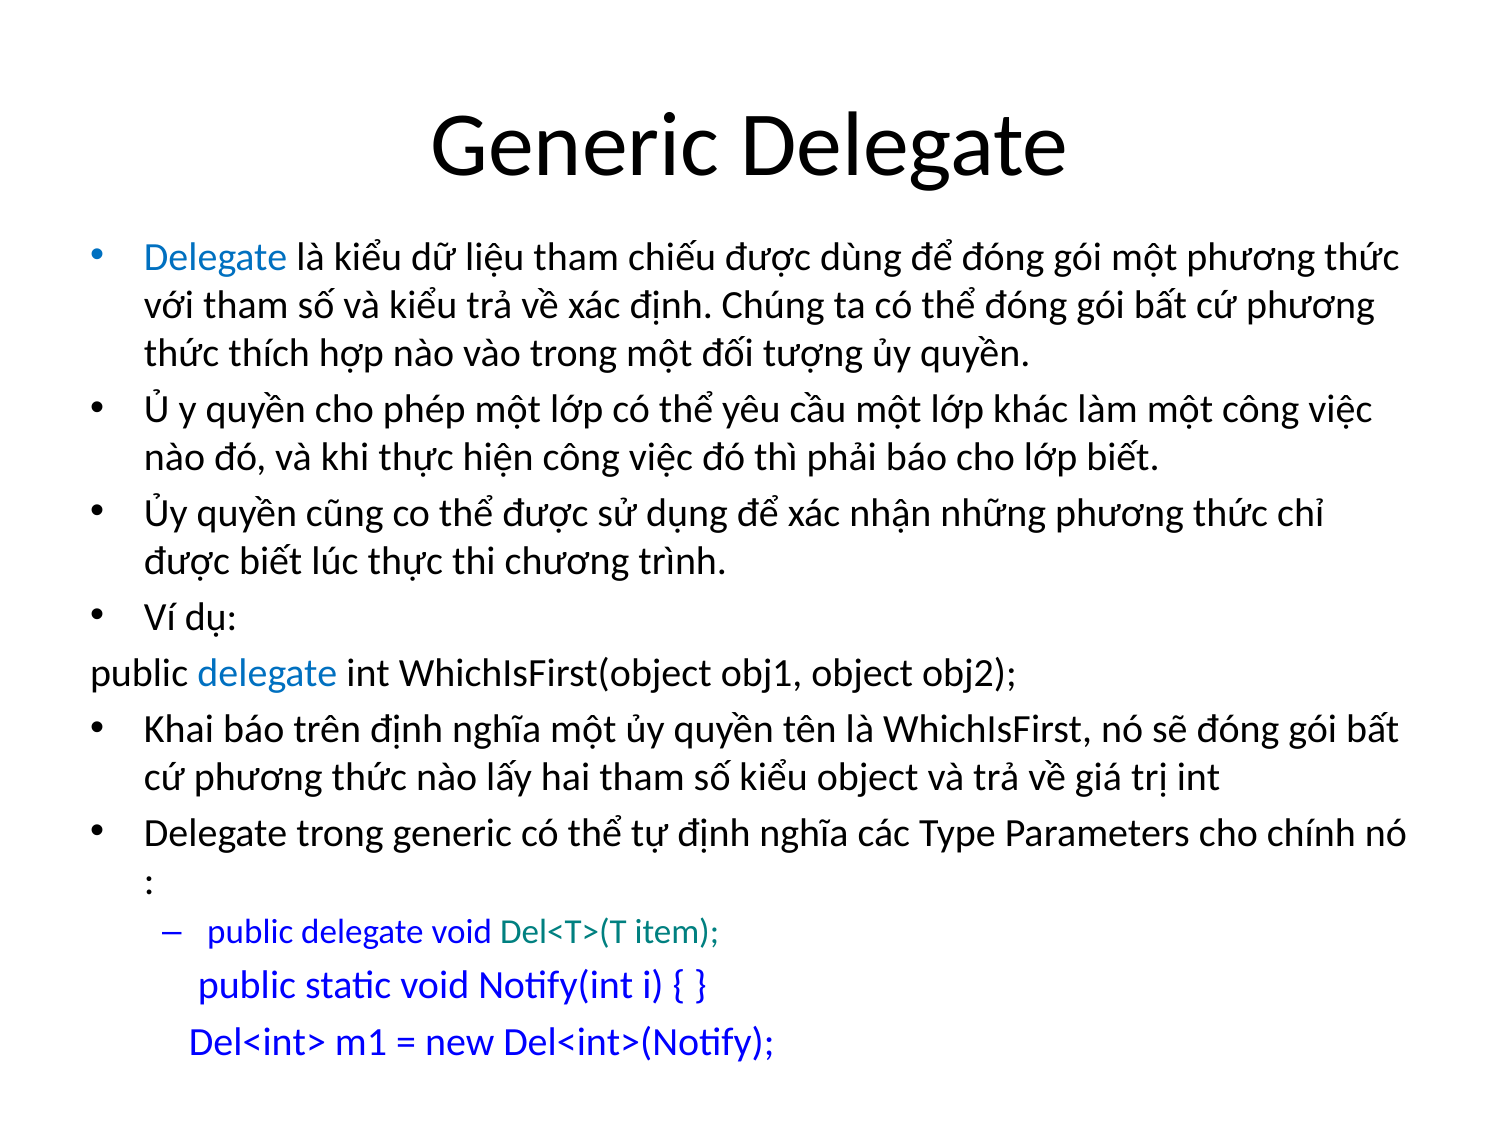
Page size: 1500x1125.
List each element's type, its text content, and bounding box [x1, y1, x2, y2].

title Generic Delegate [75, 45, 1425, 222]
list Delegate là kiểu dữ liệu tham chiếu được dùng để đóng gói một phương thức với tham số và kiểu trả về xác định. Chúng ta có thể đóng gói bất cứ phương thức thích hợp nào vào trong một đối tượng ủy quyền. Ủ y quyền cho phép một lớp có thể yêu cầu một lớp khác làm một công việc nào đó, và khi thực hiện công việc đó thì phải báo cho lớp biết. Ủy quyền cũng co thể được sử dụng để xác nhận những phương thức chỉ được biết lúc thực thi chương trình. Ví dụ: public delegate int WhichIsFirst(object obj1, object obj2); Khai báo trên định nghĩa một ủy quyền tên là WhichIsFirst, nó sẽ đóng gói bất cứ phương thức nào lấy hai tham số kiểu object và trả về giá trị int Delegate trong generic có thể tự định nghĩa các Type Parameters cho chính nó : public delegate void Del<T>(T item); public static void Notify(int i) { } Del<int> m1 = new Del<int>(Notify); [75, 222, 1425, 1090]
